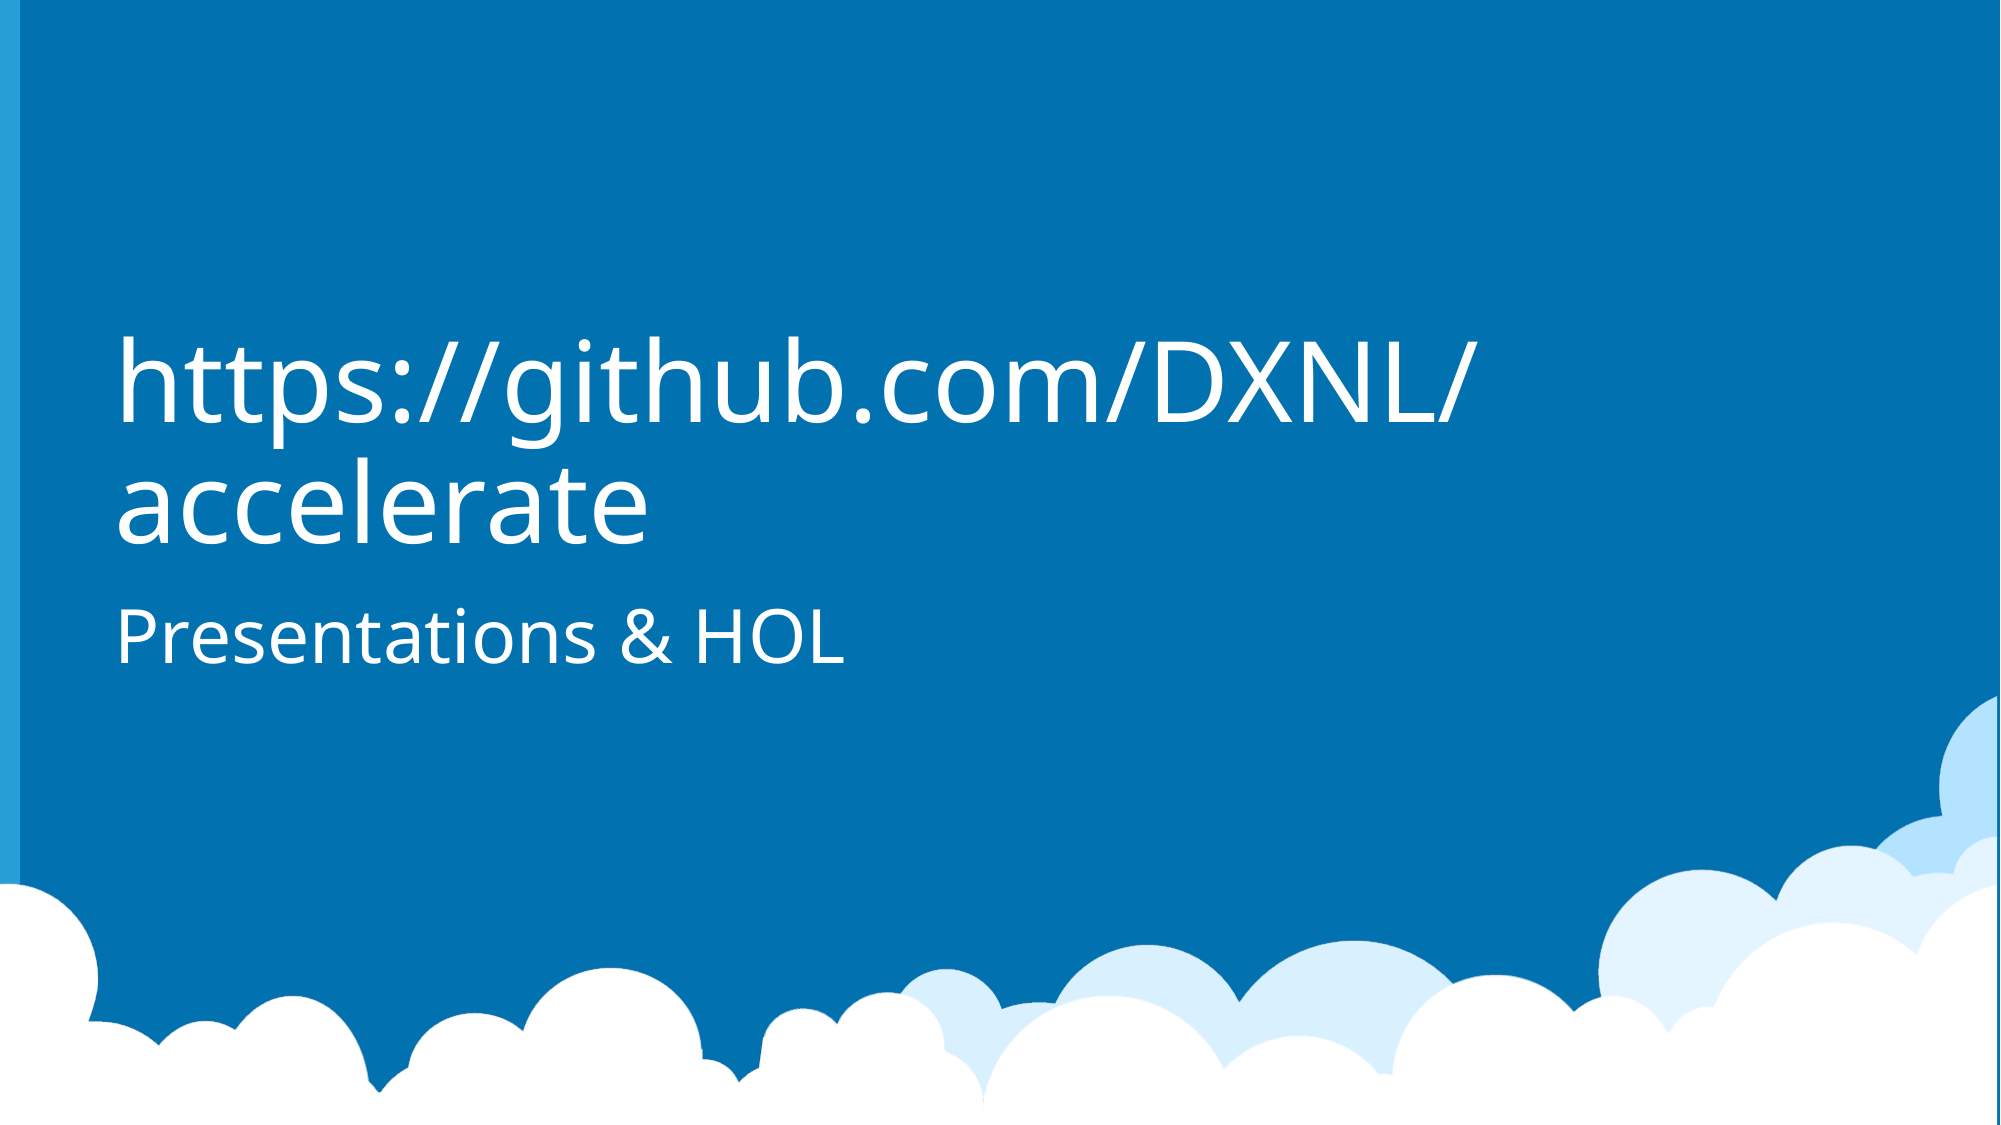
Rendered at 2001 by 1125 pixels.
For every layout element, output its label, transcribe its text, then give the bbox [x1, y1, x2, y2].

picture [0, 689, 1998, 1125]
title https://github.com/DXNL/accelerate [99, 184, 1910, 576]
subtitle Presentations & HOL [99, 590, 1910, 863]
